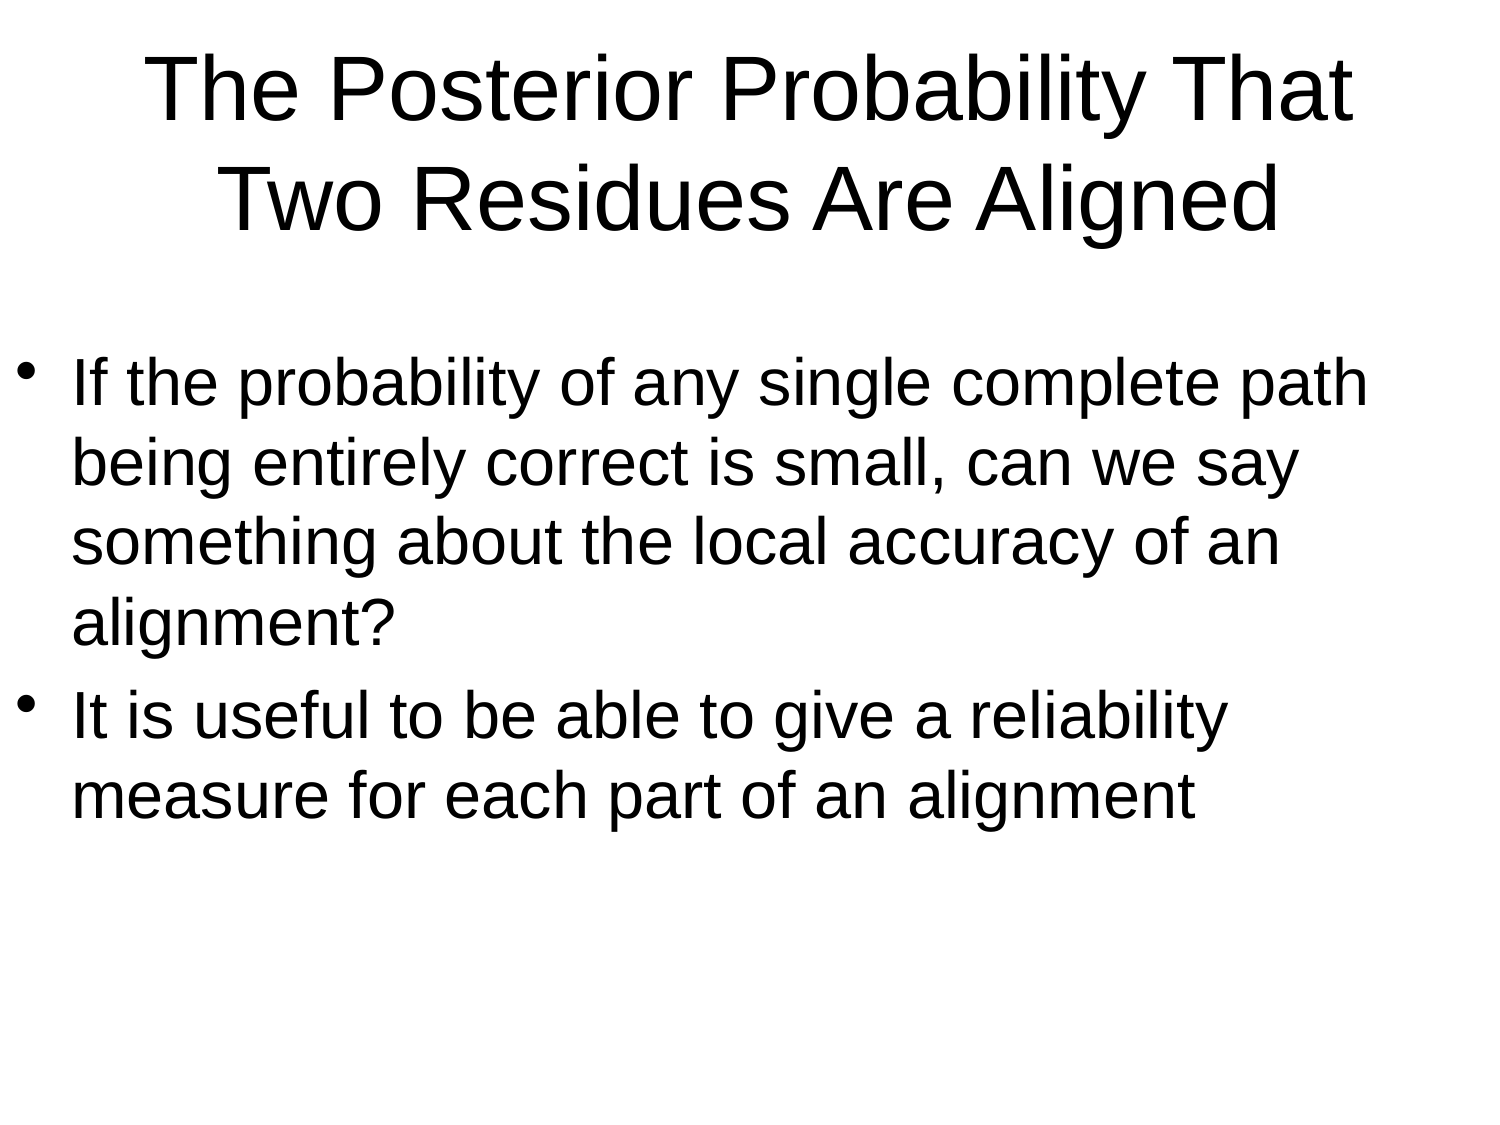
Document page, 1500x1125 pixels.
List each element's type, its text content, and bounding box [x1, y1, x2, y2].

title The Posterior Probability That Two Residues Are Aligned [75, 45, 1425, 233]
list If the probability of any single complete path being entirely correct is small, can we say something about the local accuracy of an alignment? It is useful to be able to give a reliability measure for each part of an alignment [0, 331, 1469, 1125]
